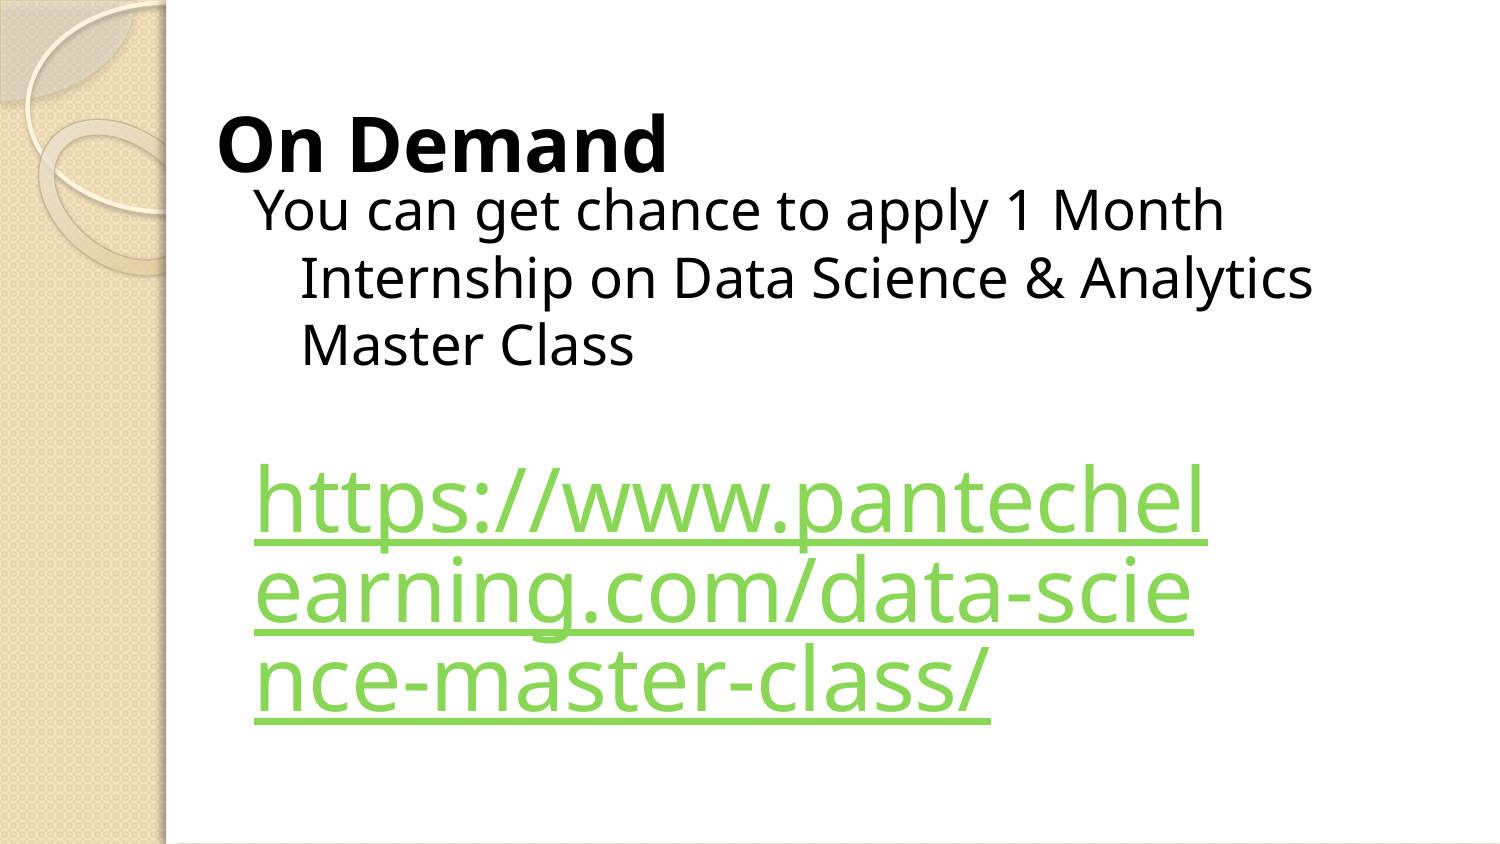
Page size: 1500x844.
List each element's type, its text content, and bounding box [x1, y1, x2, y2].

subtitle You can get chance to apply 1 Month Internship on Data Science & Analytics Master Class [230, 197, 1444, 355]
text_box On Demand [179, 59, 1016, 224]
title https://www.pantechelearning.com/data-science-master-class/ [253, 468, 1233, 540]
